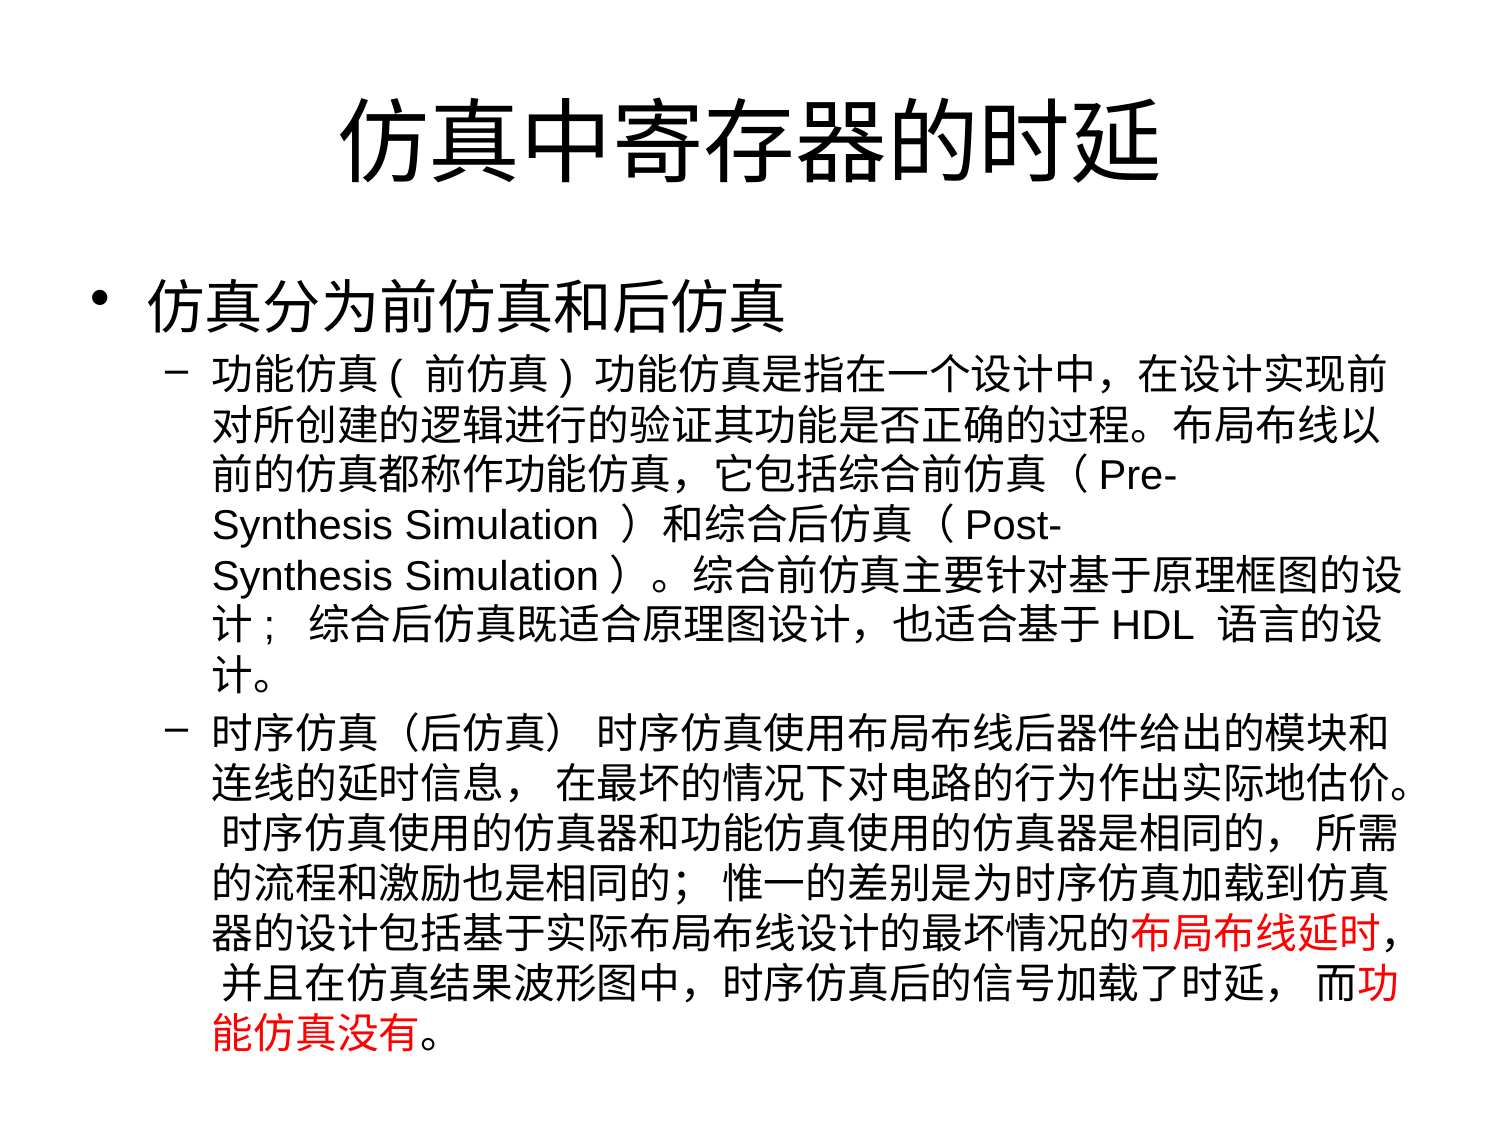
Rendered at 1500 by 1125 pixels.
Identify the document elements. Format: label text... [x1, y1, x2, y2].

title 仿真中寄存器的时延 [75, 45, 1425, 233]
list 仿真分为前仿真和后仿真 功能仿真( 前仿真) 功能仿真是指在一个设计中，在设计实现前对所创建的逻辑进行的验证其功能是否正确的过程。布局布线以前的仿真都称作功能仿真，它包括综合前仿真（Pre-Synthesis Simulation ）和综合后仿真（Post-Synthesis Simulation）。综合前仿真主要针对基于原理框图的设计; 综合后仿真既适合原理图设计，也适合基于HDL 语言的设计。 时序仿真（后仿真） 时序仿真使用布局布线后器件给出的模块和连线的延时信息， 在最坏的情况下对电路的行为作出实际地估价。 时序仿真使用的仿真器和功能仿真使用的仿真器是相同的， 所需的流程和激励也是相同的； 惟一的差别是为时序仿真加载到仿真器的设计包括基于实际布局布线设计的最坏情况的布局布线延时， 并且在仿真结果波形图中，时序仿真后的信号加载了时延， 而功能仿真没有。 [75, 262, 1425, 1005]
